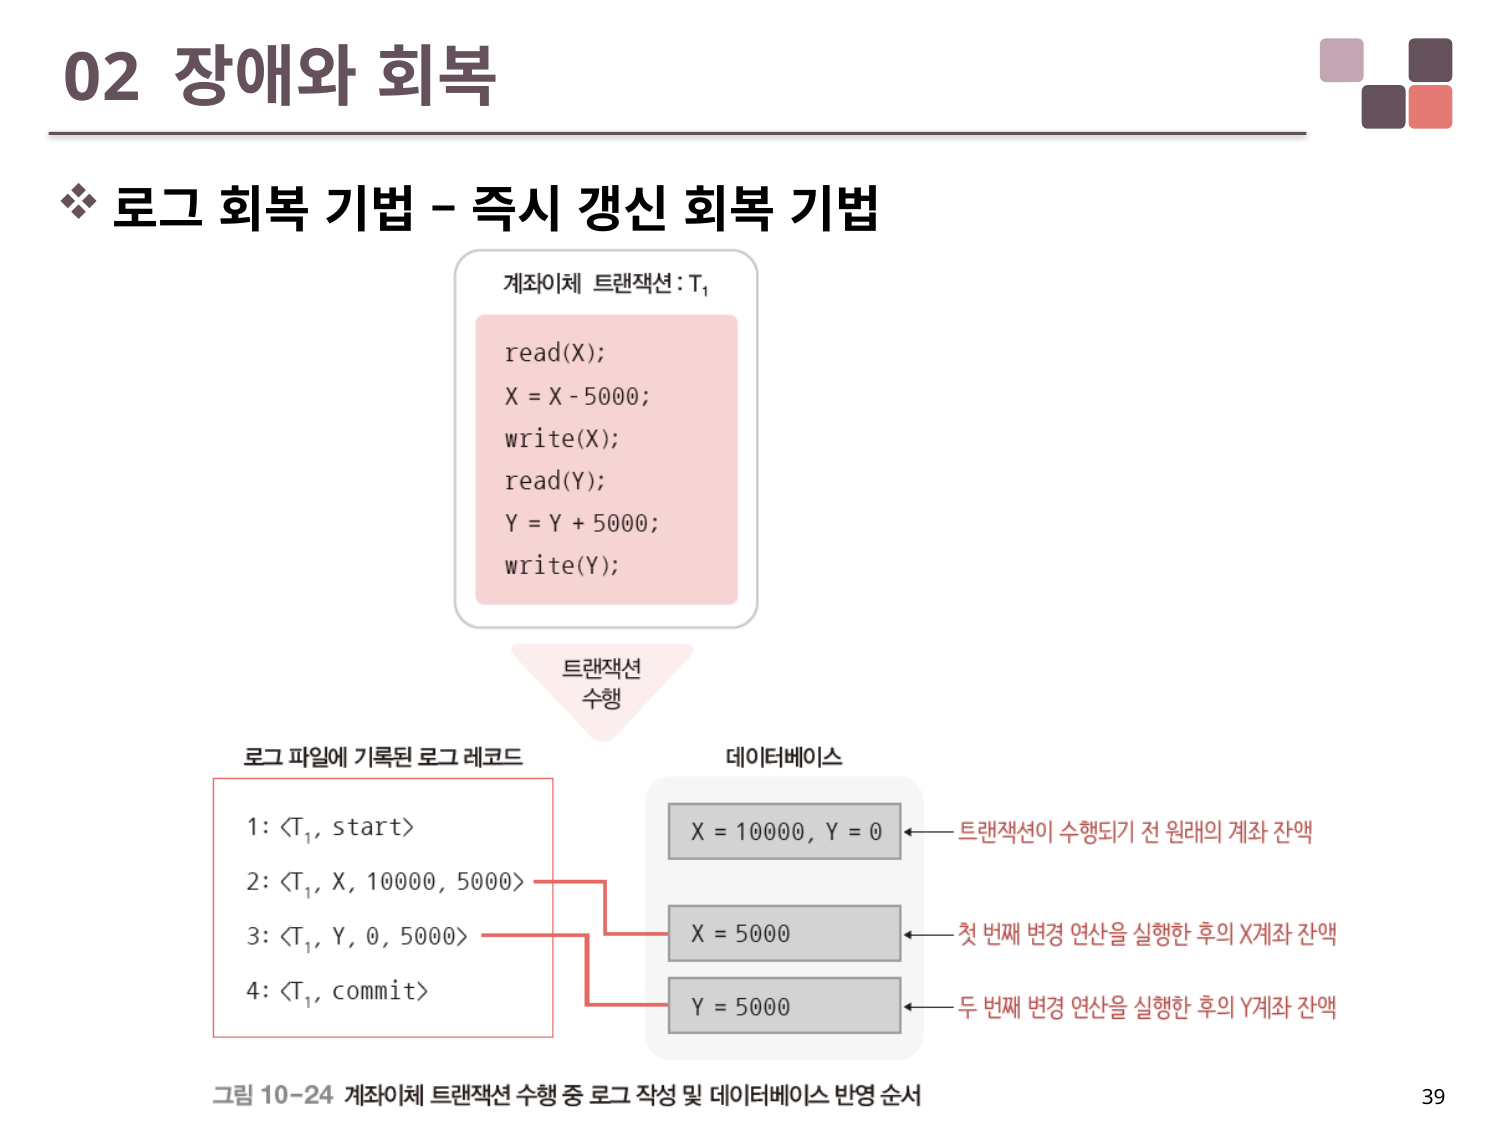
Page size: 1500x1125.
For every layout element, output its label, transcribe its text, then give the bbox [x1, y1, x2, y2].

title 02 장애와 회복 [48, 25, 1459, 123]
list 로그 회복 기법 – 즉시 갱신 회복 기법 [41, 169, 1444, 1080]
picture [203, 237, 1358, 1115]
